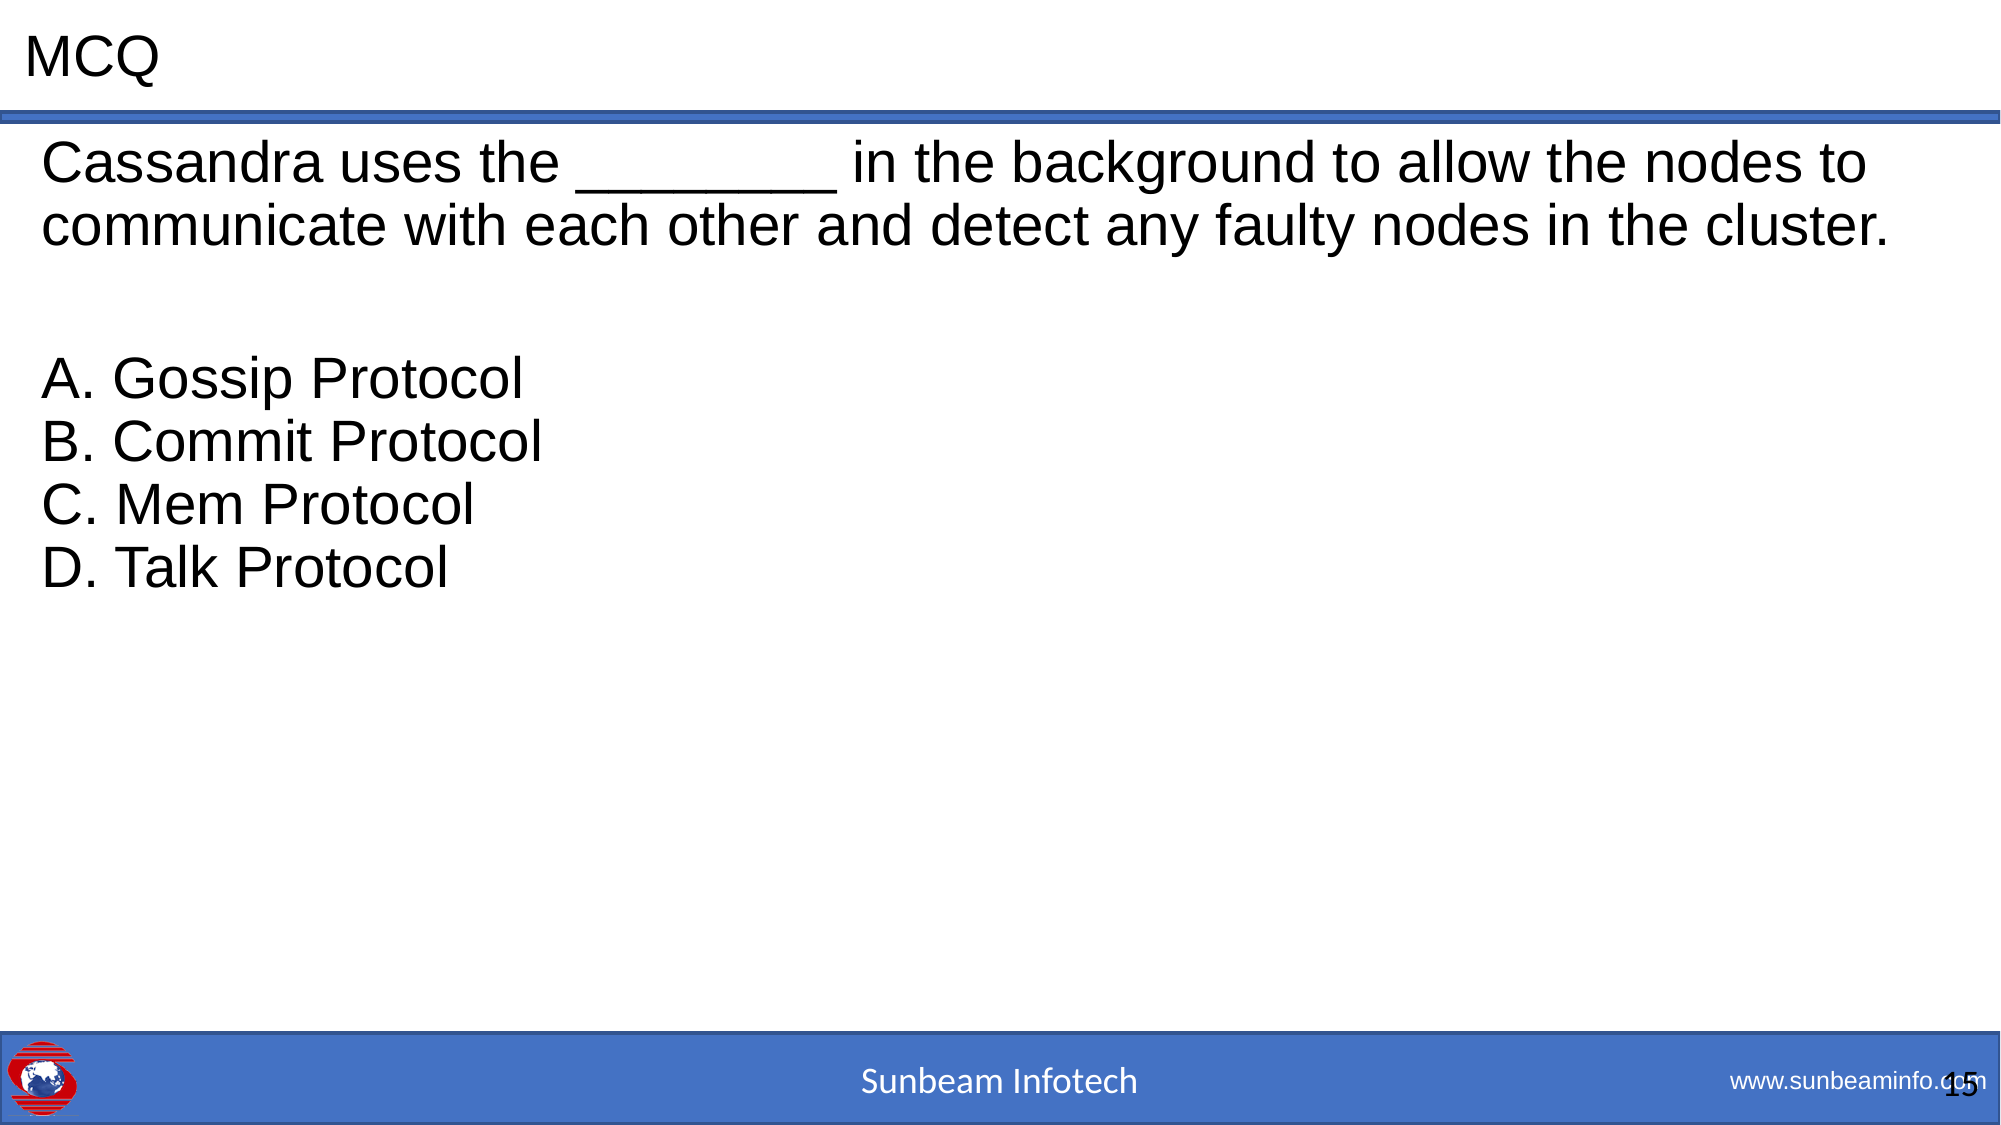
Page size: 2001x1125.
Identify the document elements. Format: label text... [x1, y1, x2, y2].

list Cassandra uses the ________ in the background to allow the nodes to communicate with each other and detect any faulty nodes in the cluster. A. Gossip Protocol B. Commit Protocol C. Mem Protocol D. Talk Protocol [21, 111, 1981, 1001]
slide_number 1 [1879, 1038, 2000, 1125]
title MCQ [4, 5, 1993, 112]
text_box [63, 218, 1952, 323]
picture [1, 1036, 82, 1116]
